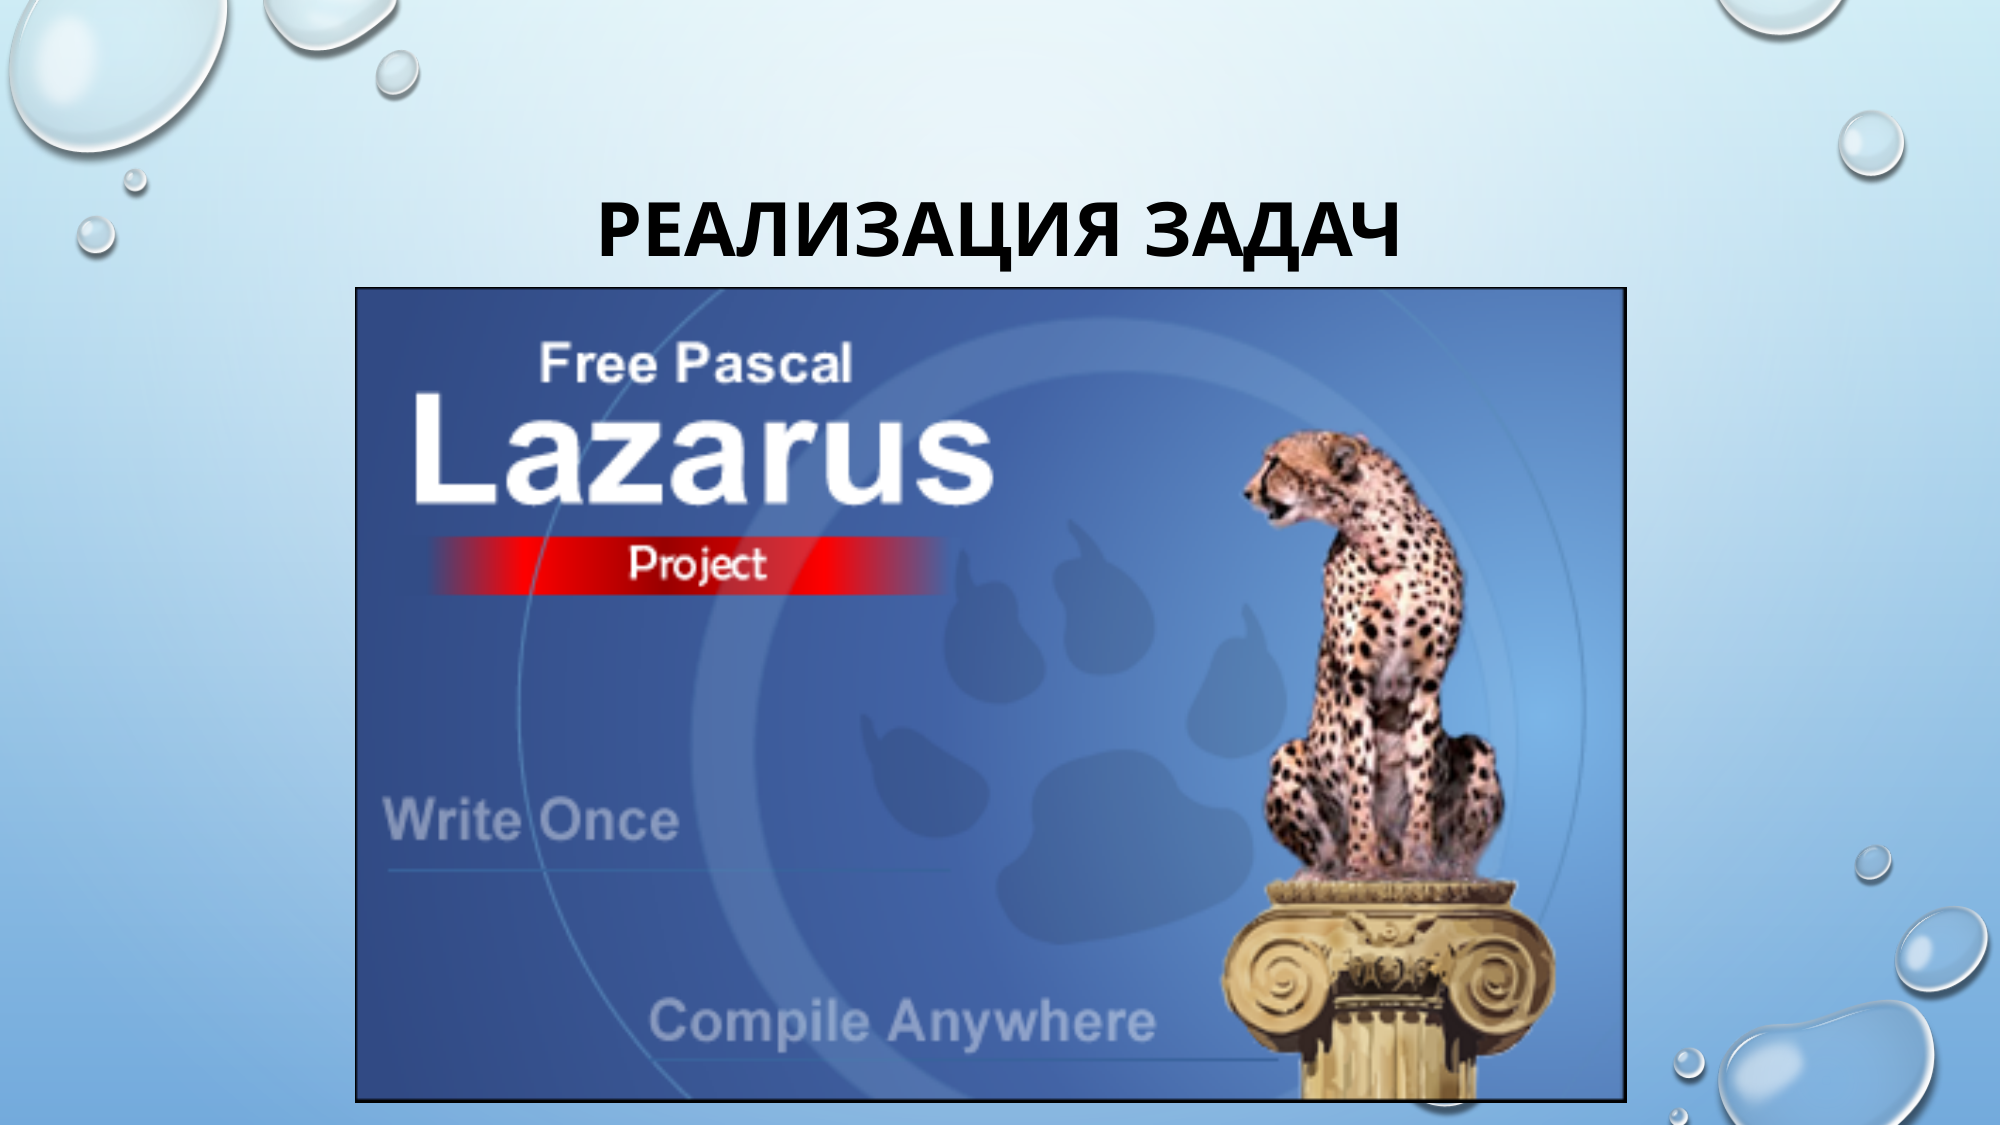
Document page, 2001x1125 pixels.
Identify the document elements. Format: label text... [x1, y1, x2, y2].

title Реализация задач [149, 101, 1851, 364]
picture [0, 0, 2000, 1125]
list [355, 287, 1628, 1103]
